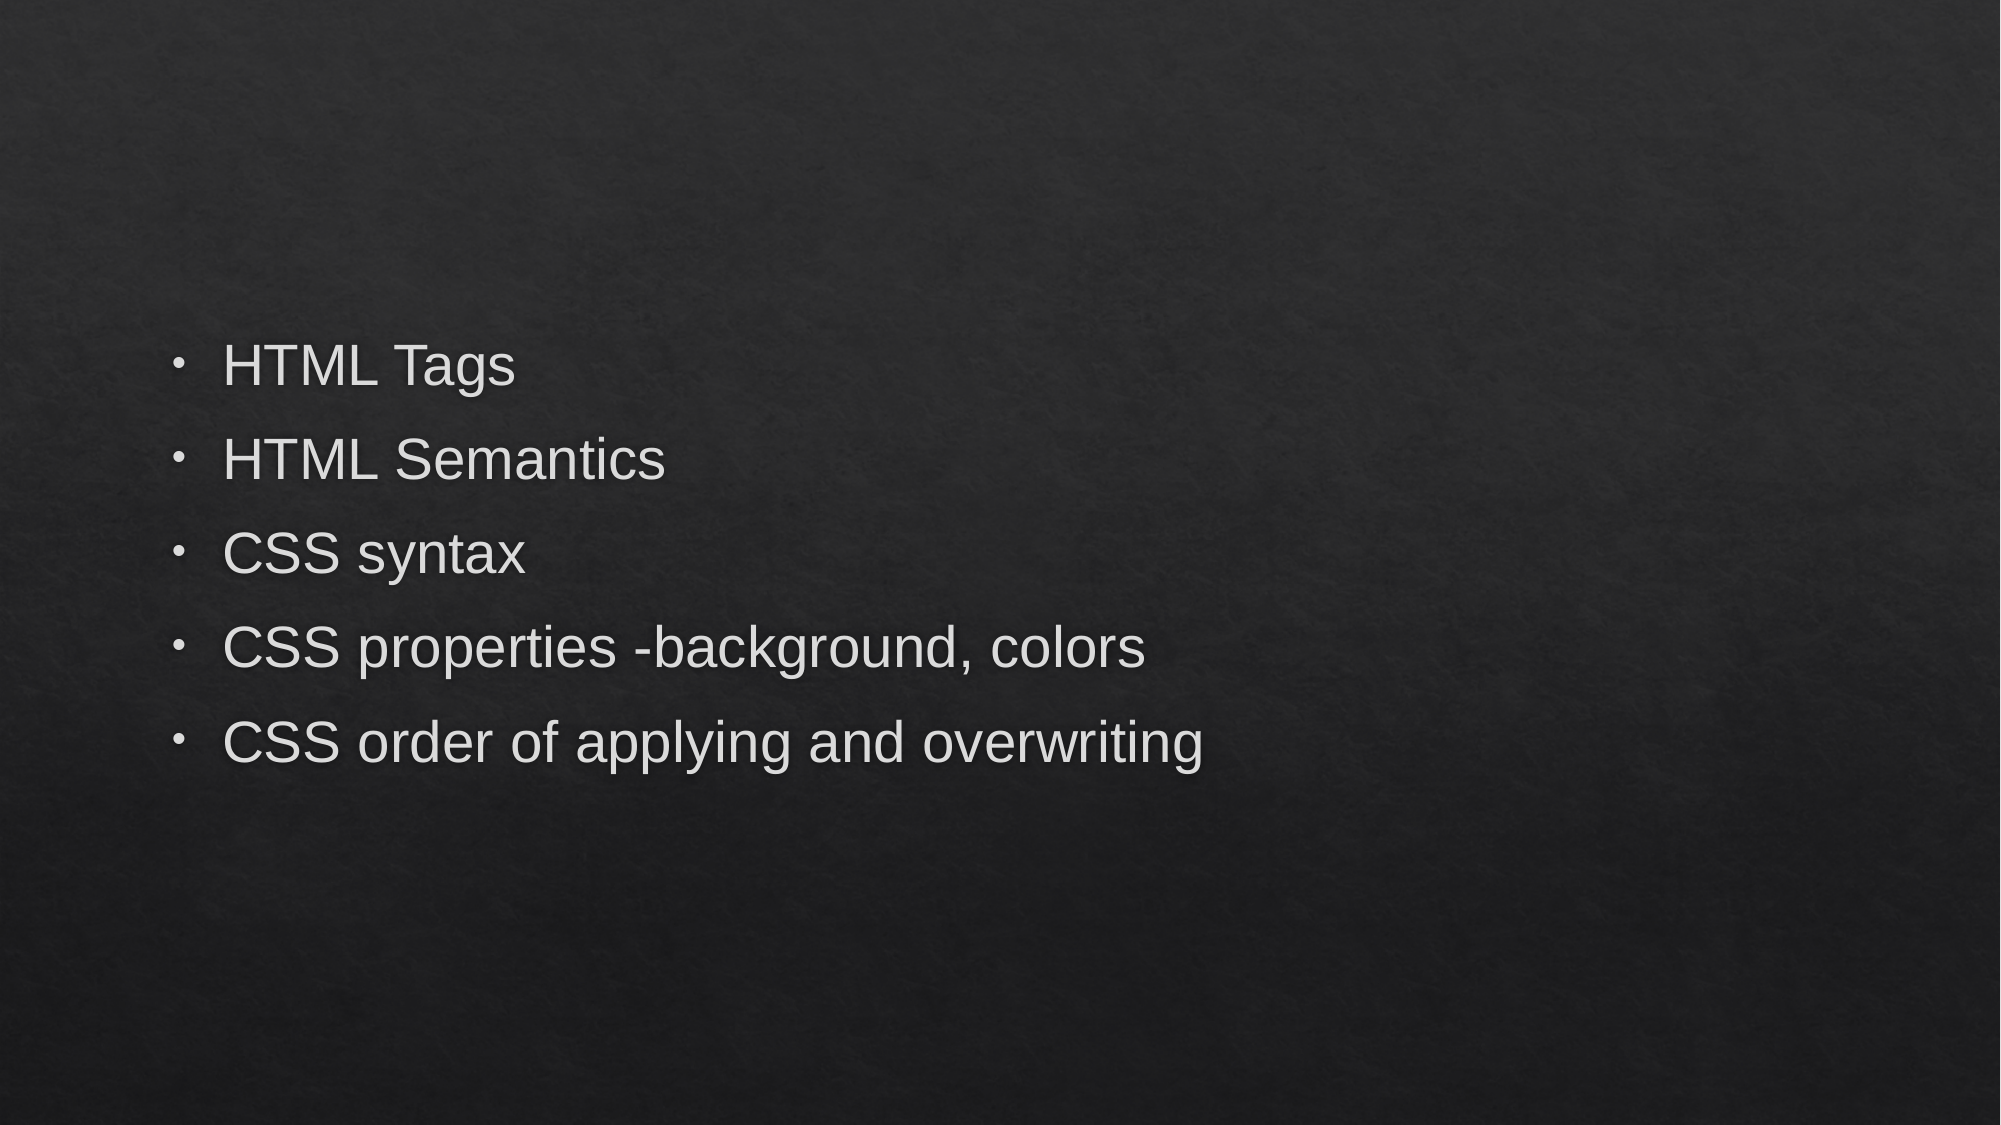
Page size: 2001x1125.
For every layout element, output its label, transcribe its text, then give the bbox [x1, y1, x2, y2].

list HTML Tags HTML Semantics CSS syntax CSS properties -background, colors CSS order of applying and overwriting [150, 319, 1850, 805]
